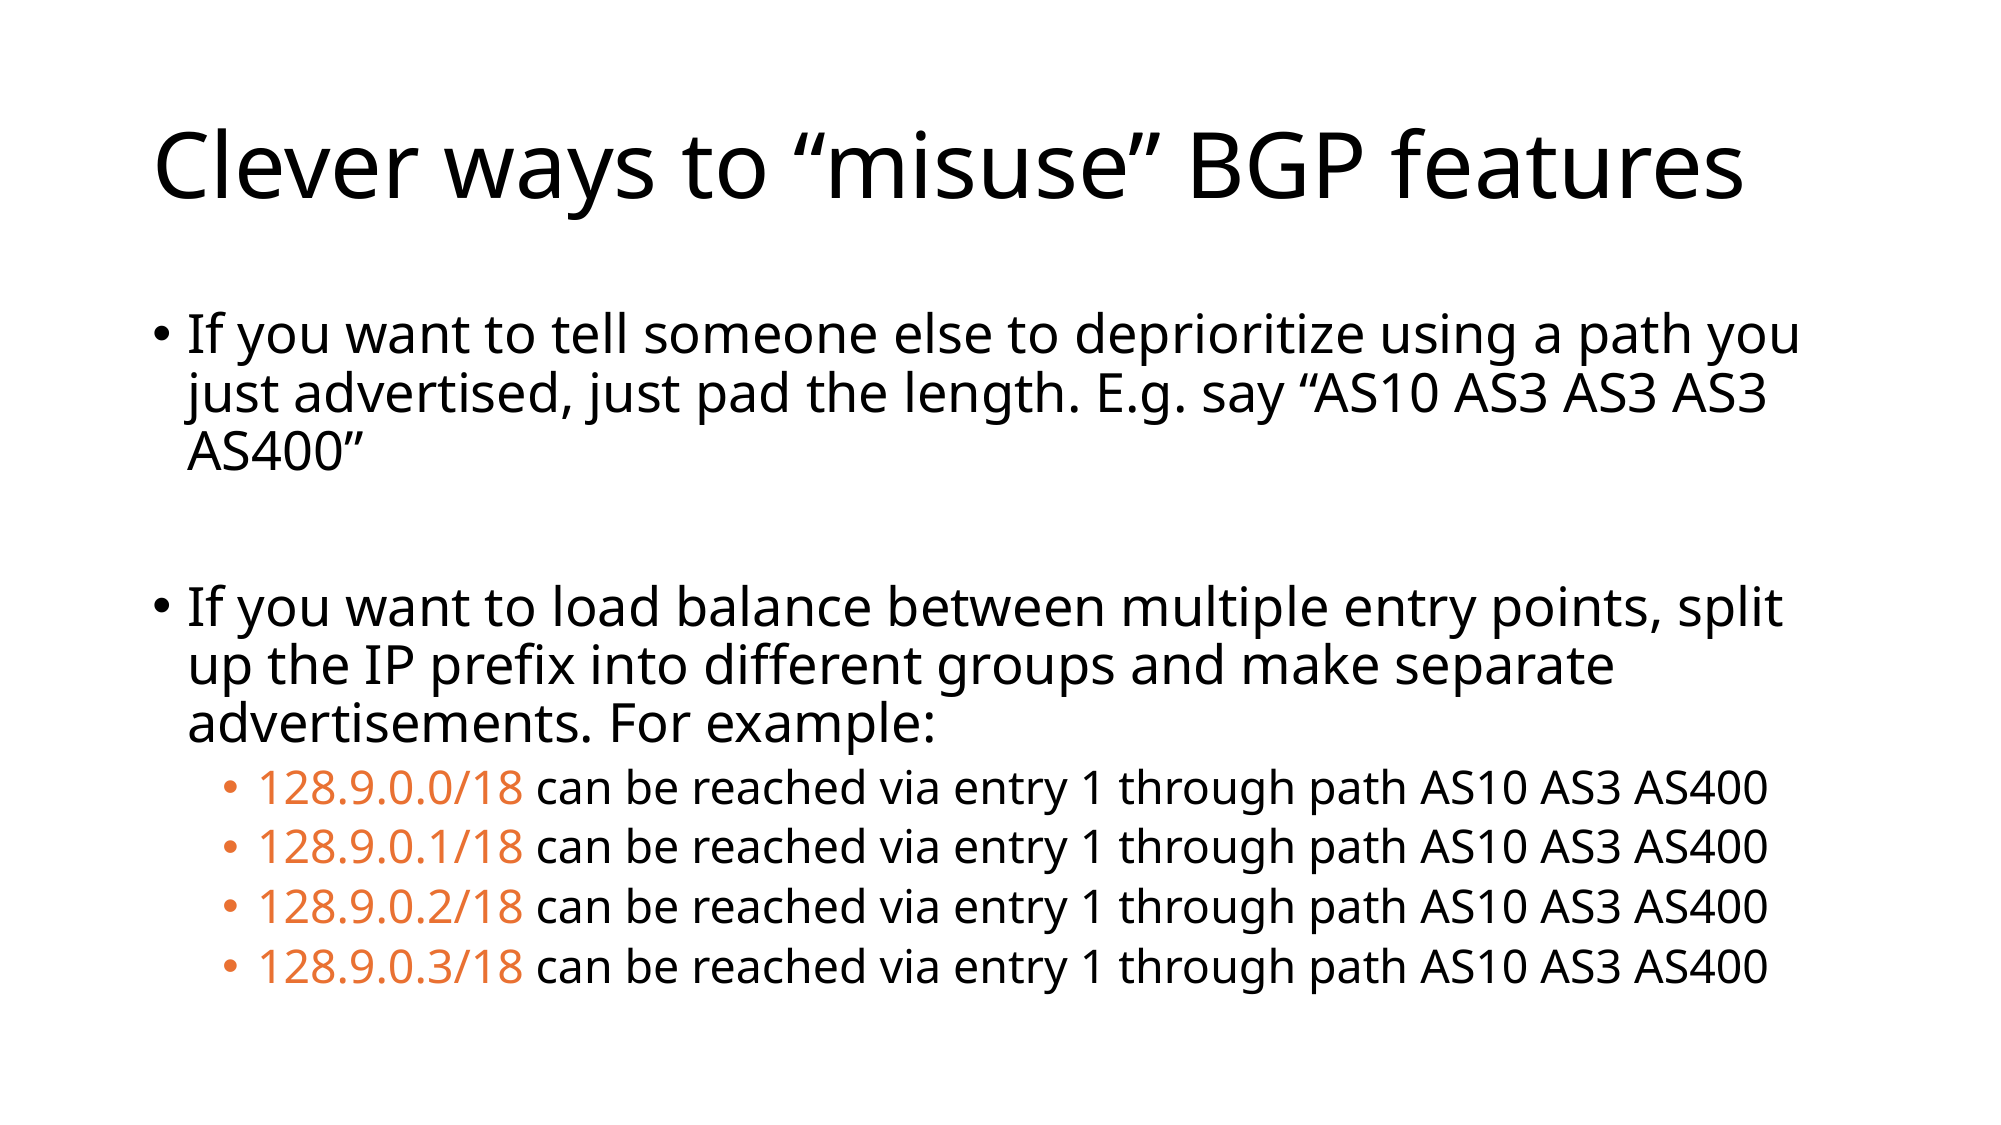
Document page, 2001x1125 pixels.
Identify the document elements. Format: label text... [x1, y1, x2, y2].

list If you want to tell someone else to deprioritize using a path you just advertised, just pad the length. E.g. say “AS10 AS3 AS3 AS3 AS400” If you want to load balance between multiple entry points, split up the IP prefix into different groups and make separate advertisements. For example: 128.9.0.0/18 can be reached via entry 1 through path AS10 AS3 AS400 128.9.0.1/18 can be reached via entry 1 through path AS10 AS3 AS400 128.9.0.2/18 can be reached via entry 1 through path AS10 AS3 AS400 128.9.0.3/18 can be reached via entry 1 through path AS10 AS3 AS400 [137, 299, 1863, 1014]
title Clever ways to “misuse” BGP features [137, 59, 1863, 278]
